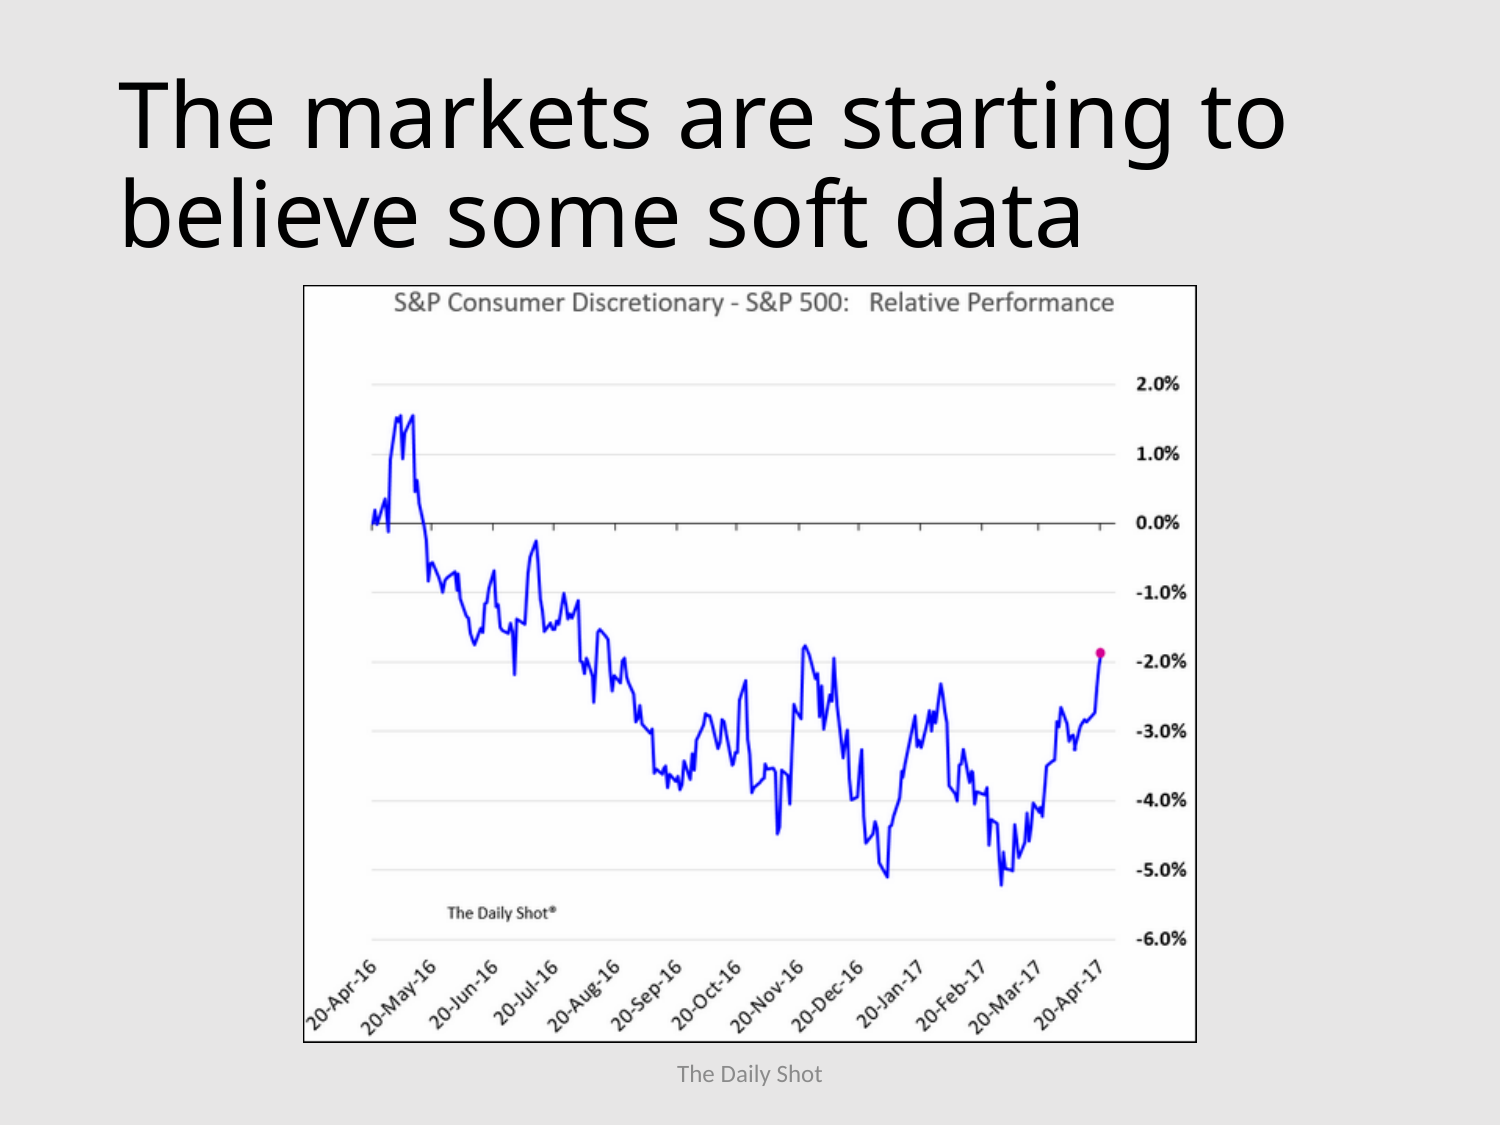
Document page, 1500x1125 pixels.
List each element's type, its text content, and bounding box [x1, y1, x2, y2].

footer The Daily Shot [496, 1043, 1004, 1103]
title The markets are starting to believe some soft data [103, 59, 1397, 278]
picture [303, 285, 1197, 1043]
